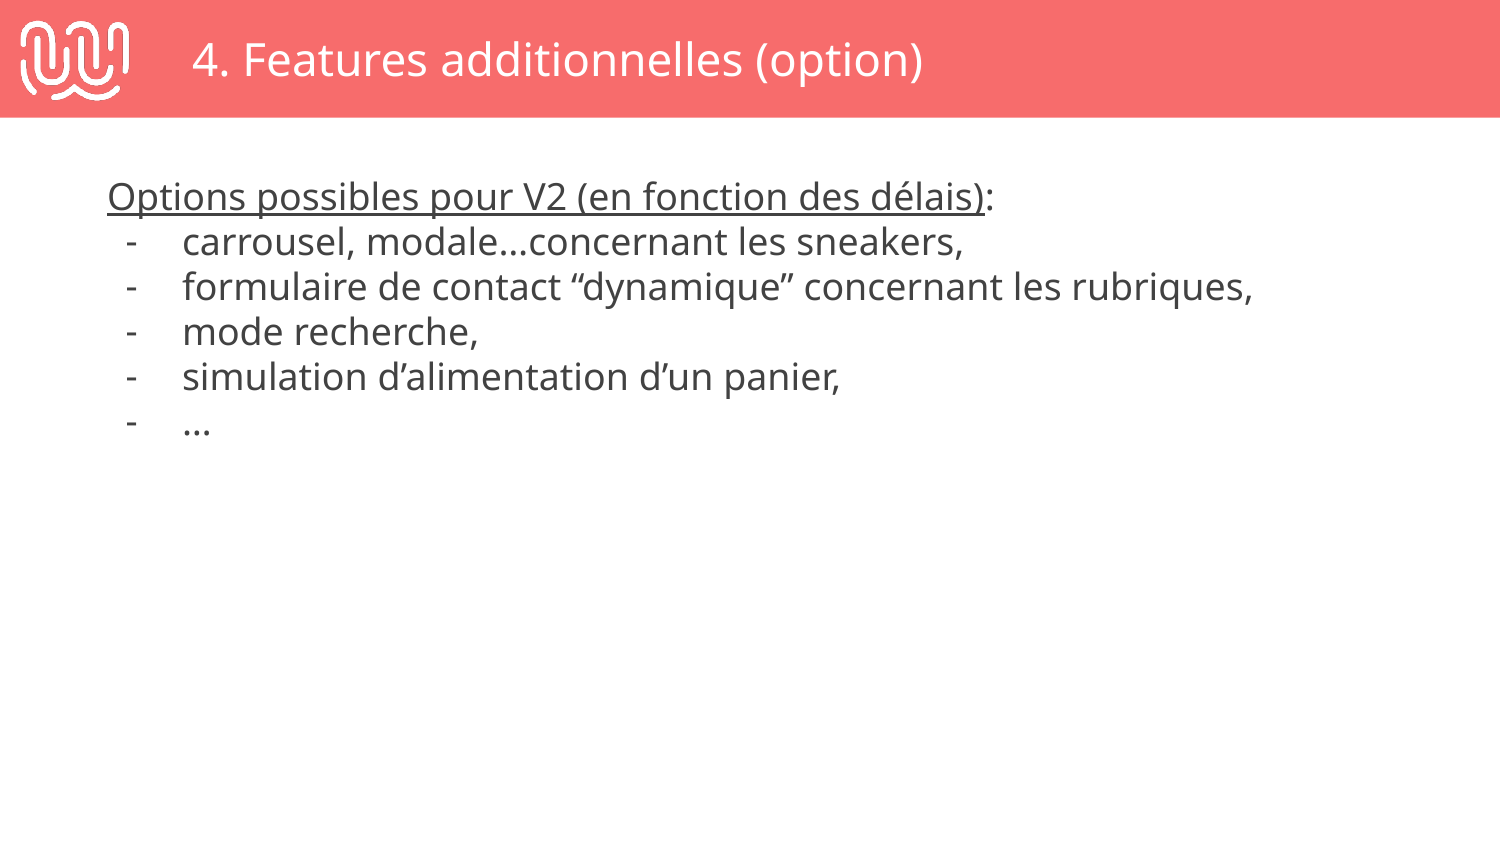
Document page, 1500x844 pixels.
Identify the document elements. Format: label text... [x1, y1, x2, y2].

picture [20, 20, 134, 101]
title 4. Features additionnelles (option) [192, 0, 1500, 118]
list Options possibles pour V2 (en fonction des délais): carrousel, modale…concernant les sneakers, formulaire de contact “dynamique” concernant les rubriques, mode recherche, simulation d’alimentation d’un panier, … [107, 172, 1479, 658]
